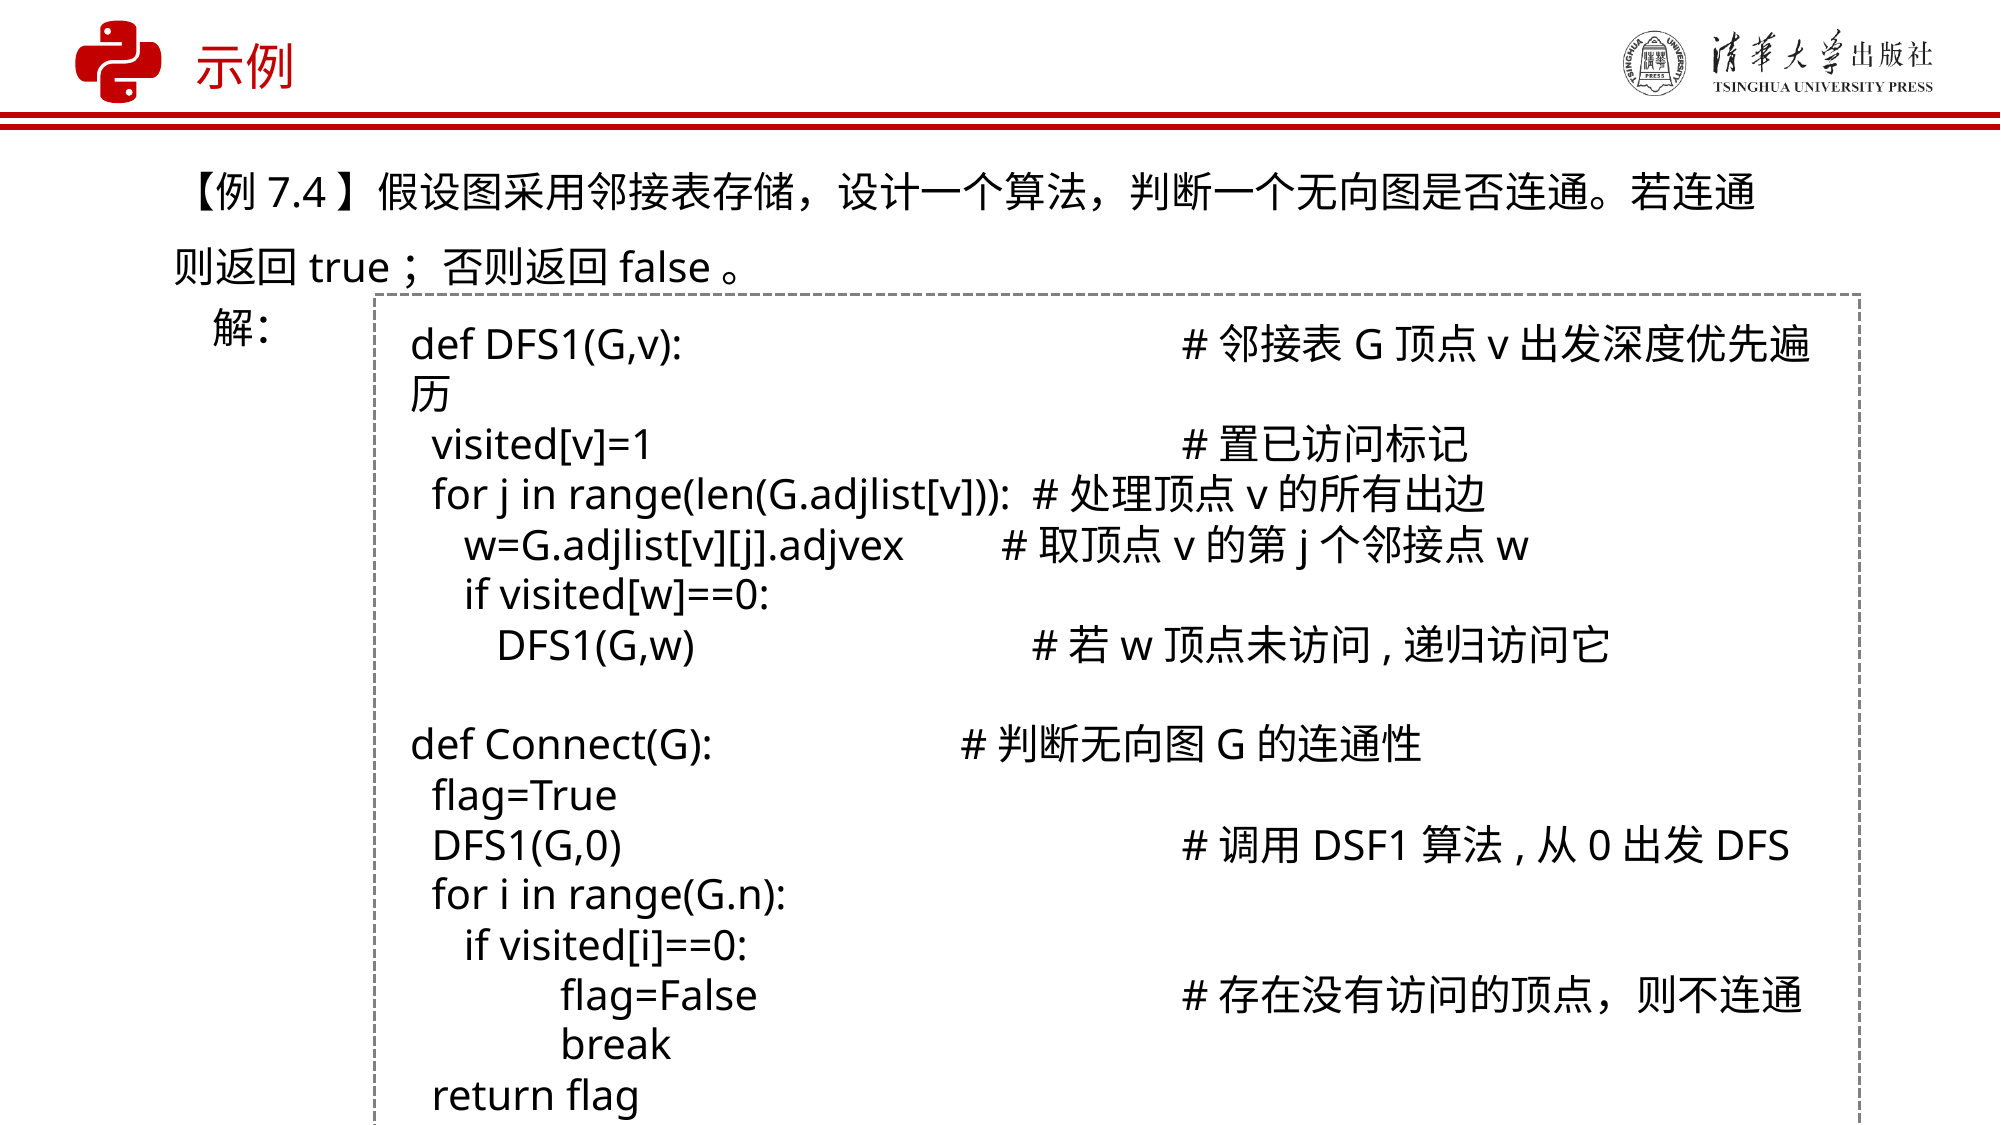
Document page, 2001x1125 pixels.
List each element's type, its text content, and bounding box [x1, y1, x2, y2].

text_box 解： [197, 294, 296, 360]
text_box def DFS1(G,v): #邻接表G顶点v出发深度优先遍历 visited[v]=1 #置已访问标记 for j in range(len(G.adjlist[v])): #处理顶点v的所有出边 w=G.adjlist[v][j].adjvex #取顶点v的第j个邻接点w if visited[w]==0: DFS1(G,w) #若w顶点未访问,递归访问它 def Connect(G): #判断无向图G的连通性 flag=True DFS1(G,0) #调用DSF1算法,从0出发DFS for i in range(G.n): if visited[i]==0: flag=False #存在没有访问的顶点，则不连通 break return flag [374, 293, 1861, 1125]
text_box 示例 [180, 27, 311, 103]
text_box 【例7.4】假设图采用邻接表存储，设计一个算法，判断一个无向图是否连通。若连通则返回true；否则返回false。 [158, 132, 1777, 298]
